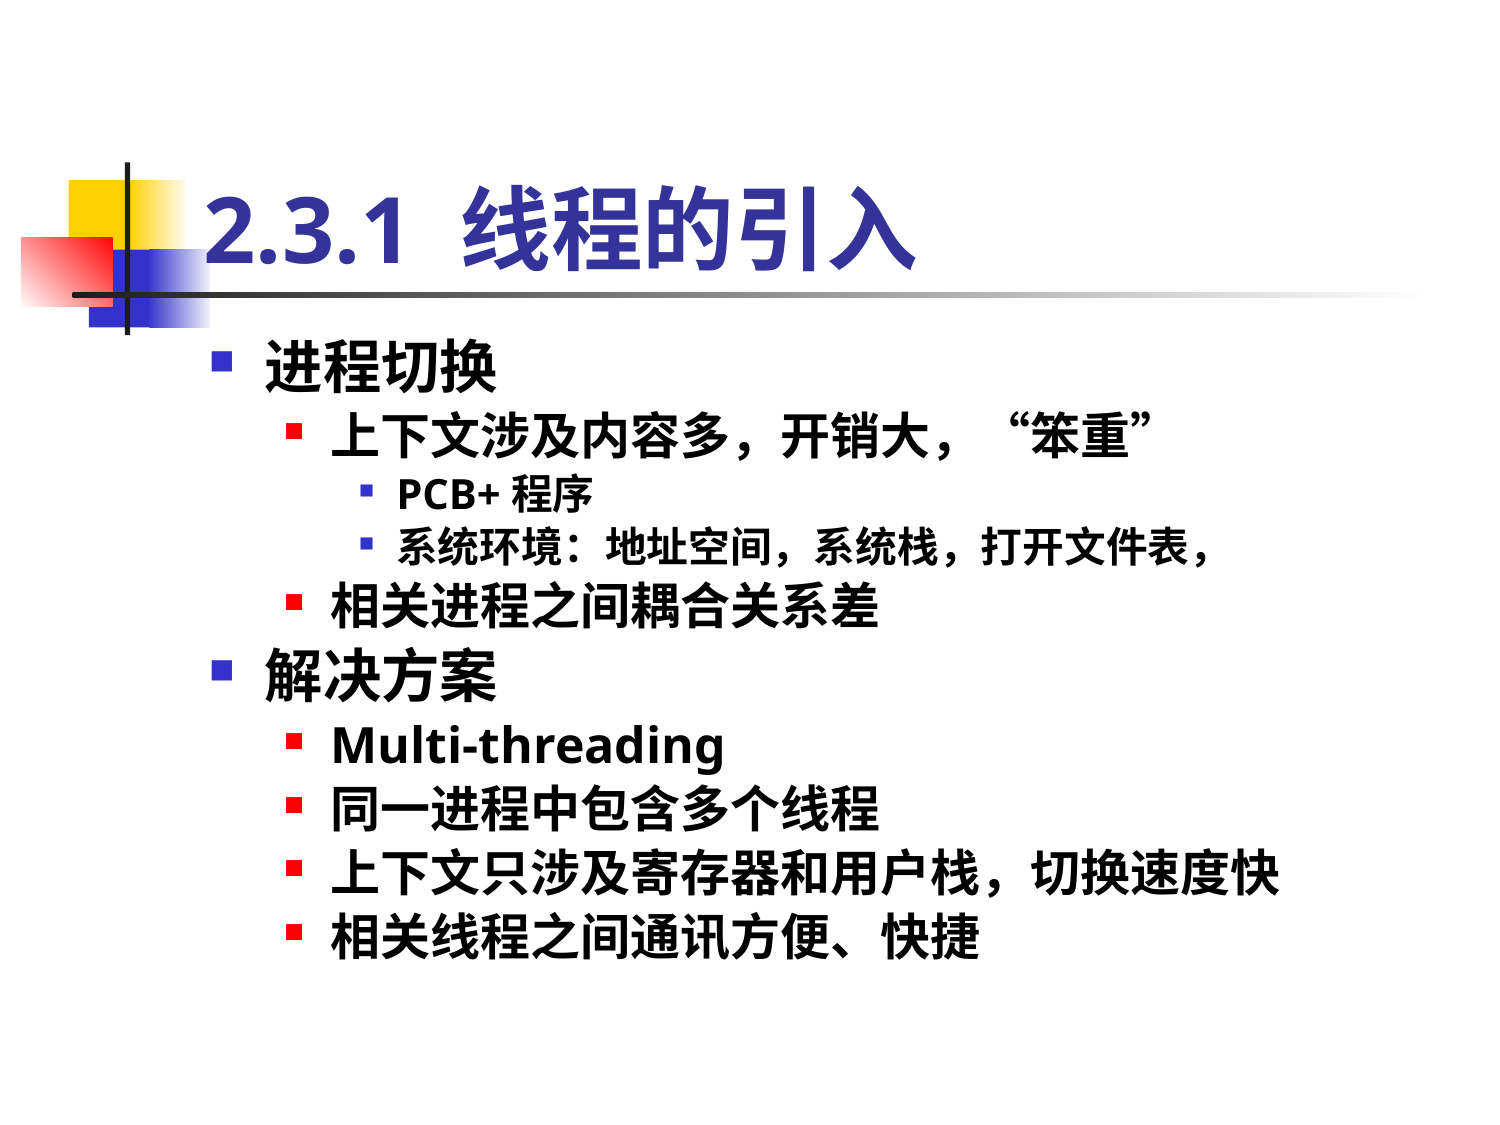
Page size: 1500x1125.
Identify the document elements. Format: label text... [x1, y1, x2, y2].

title 2.3.1 线程的引入 [188, 101, 1468, 289]
list 进程切换 上下文涉及内容多，开销大，“笨重” PCB+程序 系统环境：地址空间，系统栈，打开文件表， 相关进程之间耦合关系差 解决方案 Multi-threading 同一进程中包含多个线程 上下文只涉及寄存器和用户栈，切换速度快 相关线程之间通讯方便、快捷 [193, 330, 1470, 1007]
